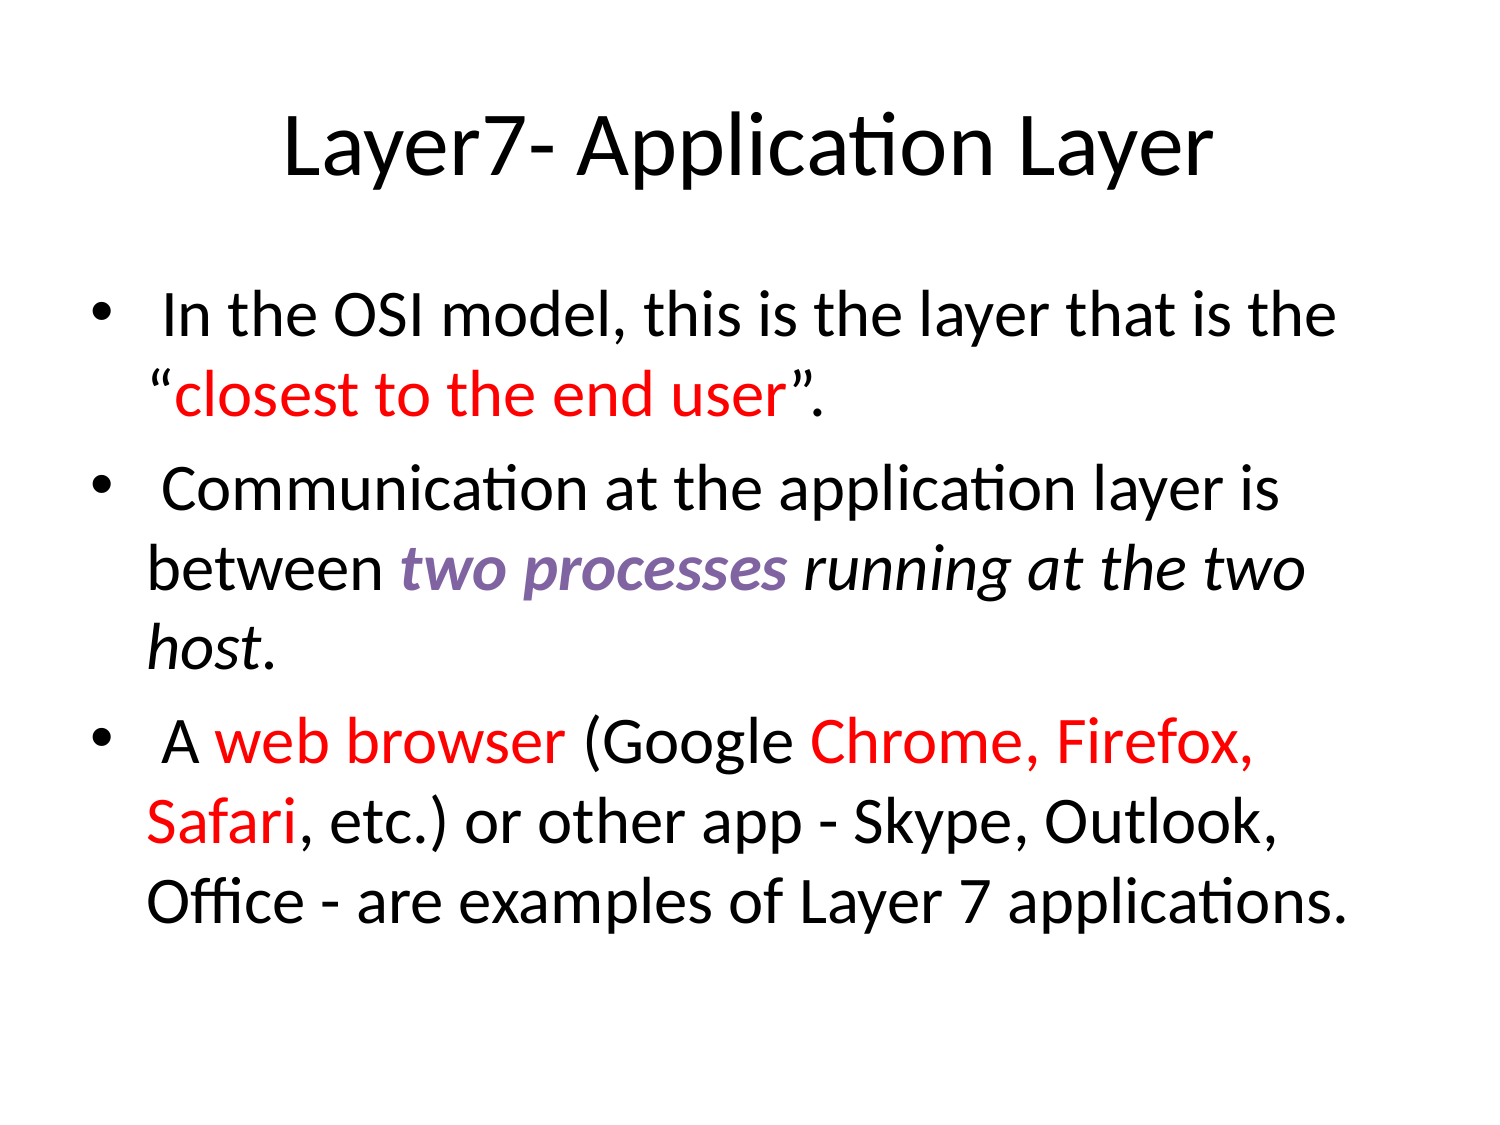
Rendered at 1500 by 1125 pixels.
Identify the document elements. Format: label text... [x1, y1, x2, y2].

title Layer7- Application Layer [75, 45, 1425, 233]
list In the OSI model, this is the layer that is the “closest to the end user”. Communication at the application layer is between two processes running at the two host. A web browser (Google Chrome, Firefox, Safari, etc.) or other app - Skype, Outlook, Office - are examples of Layer 7 applications. [75, 262, 1425, 1005]
